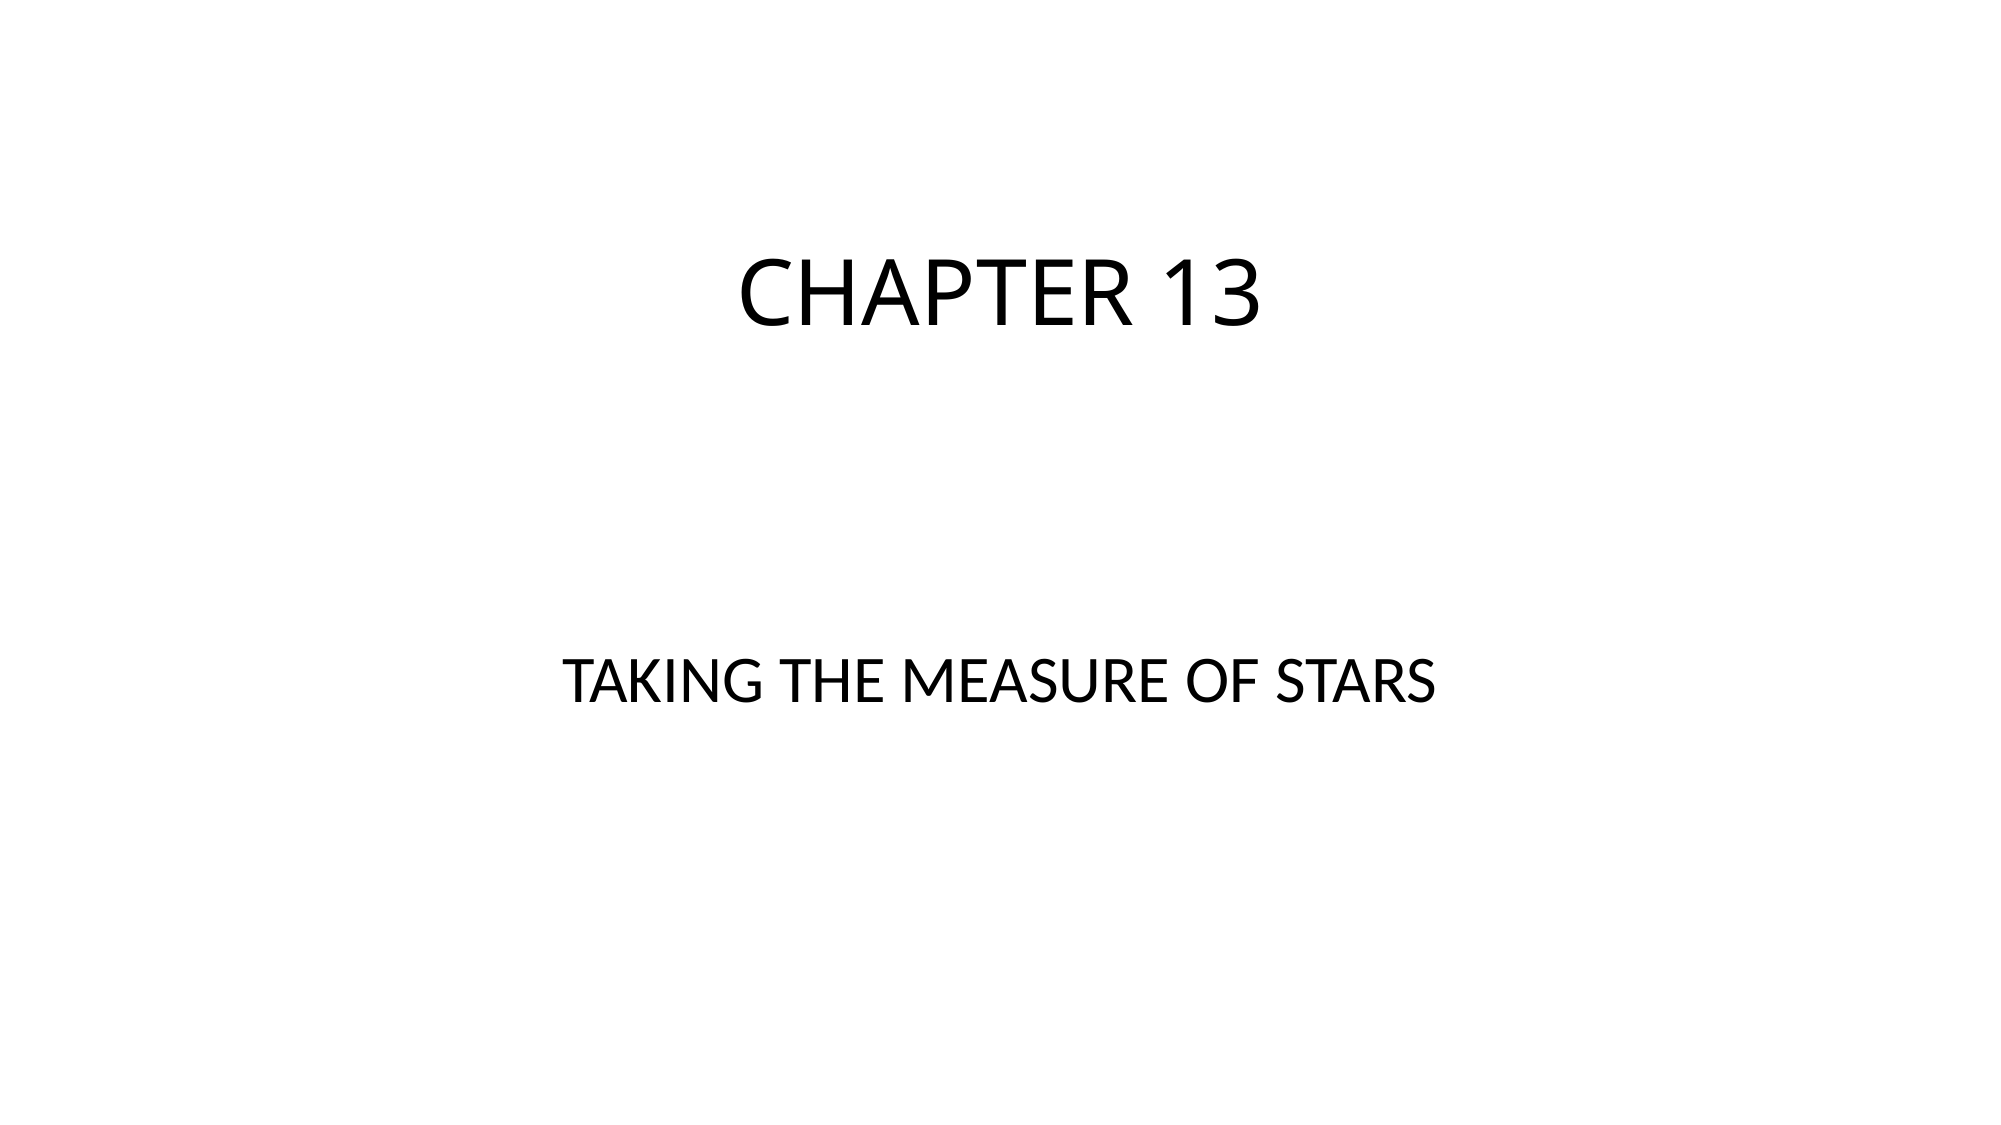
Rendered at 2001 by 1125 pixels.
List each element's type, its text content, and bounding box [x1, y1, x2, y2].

subtitle TAKING THE MEASURE OF STARS [474, 637, 1525, 925]
title CHAPTER 13 [362, 174, 1638, 625]
